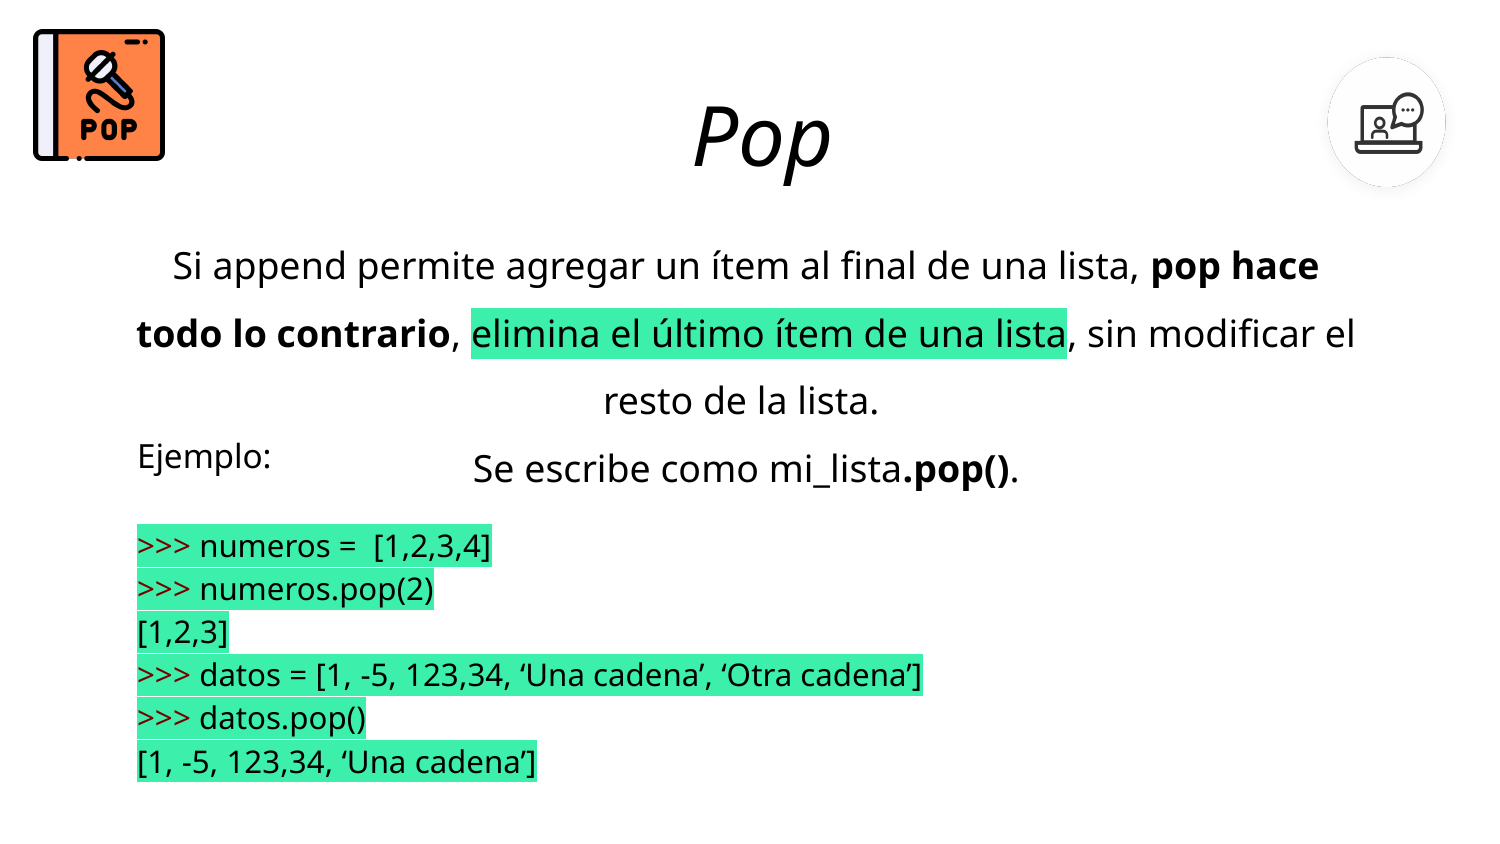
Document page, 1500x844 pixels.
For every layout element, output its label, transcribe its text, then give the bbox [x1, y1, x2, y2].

text_box Pop [309, 51, 1217, 204]
text_box Ejemplo: >>> numeros = [1,2,3,4] >>> numeros.pop(2) [1,2,3] >>> datos = [1, -5, 123,34, ‘Una cadena’, ‘Otra cadena’] >>> datos.pop() [1, -5, 123,34, ‘Una cadena’] [122, 505, 1311, 801]
picture [1313, 41, 1461, 204]
text_box Si append permite agregar un ítem al final de una lista, pop hace todo lo contrario, elimina el último ítem de una lista, sin modificar el resto de la lista. Se escribe como mi_lista.pop(). [111, 204, 1381, 505]
picture [33, 29, 165, 162]
